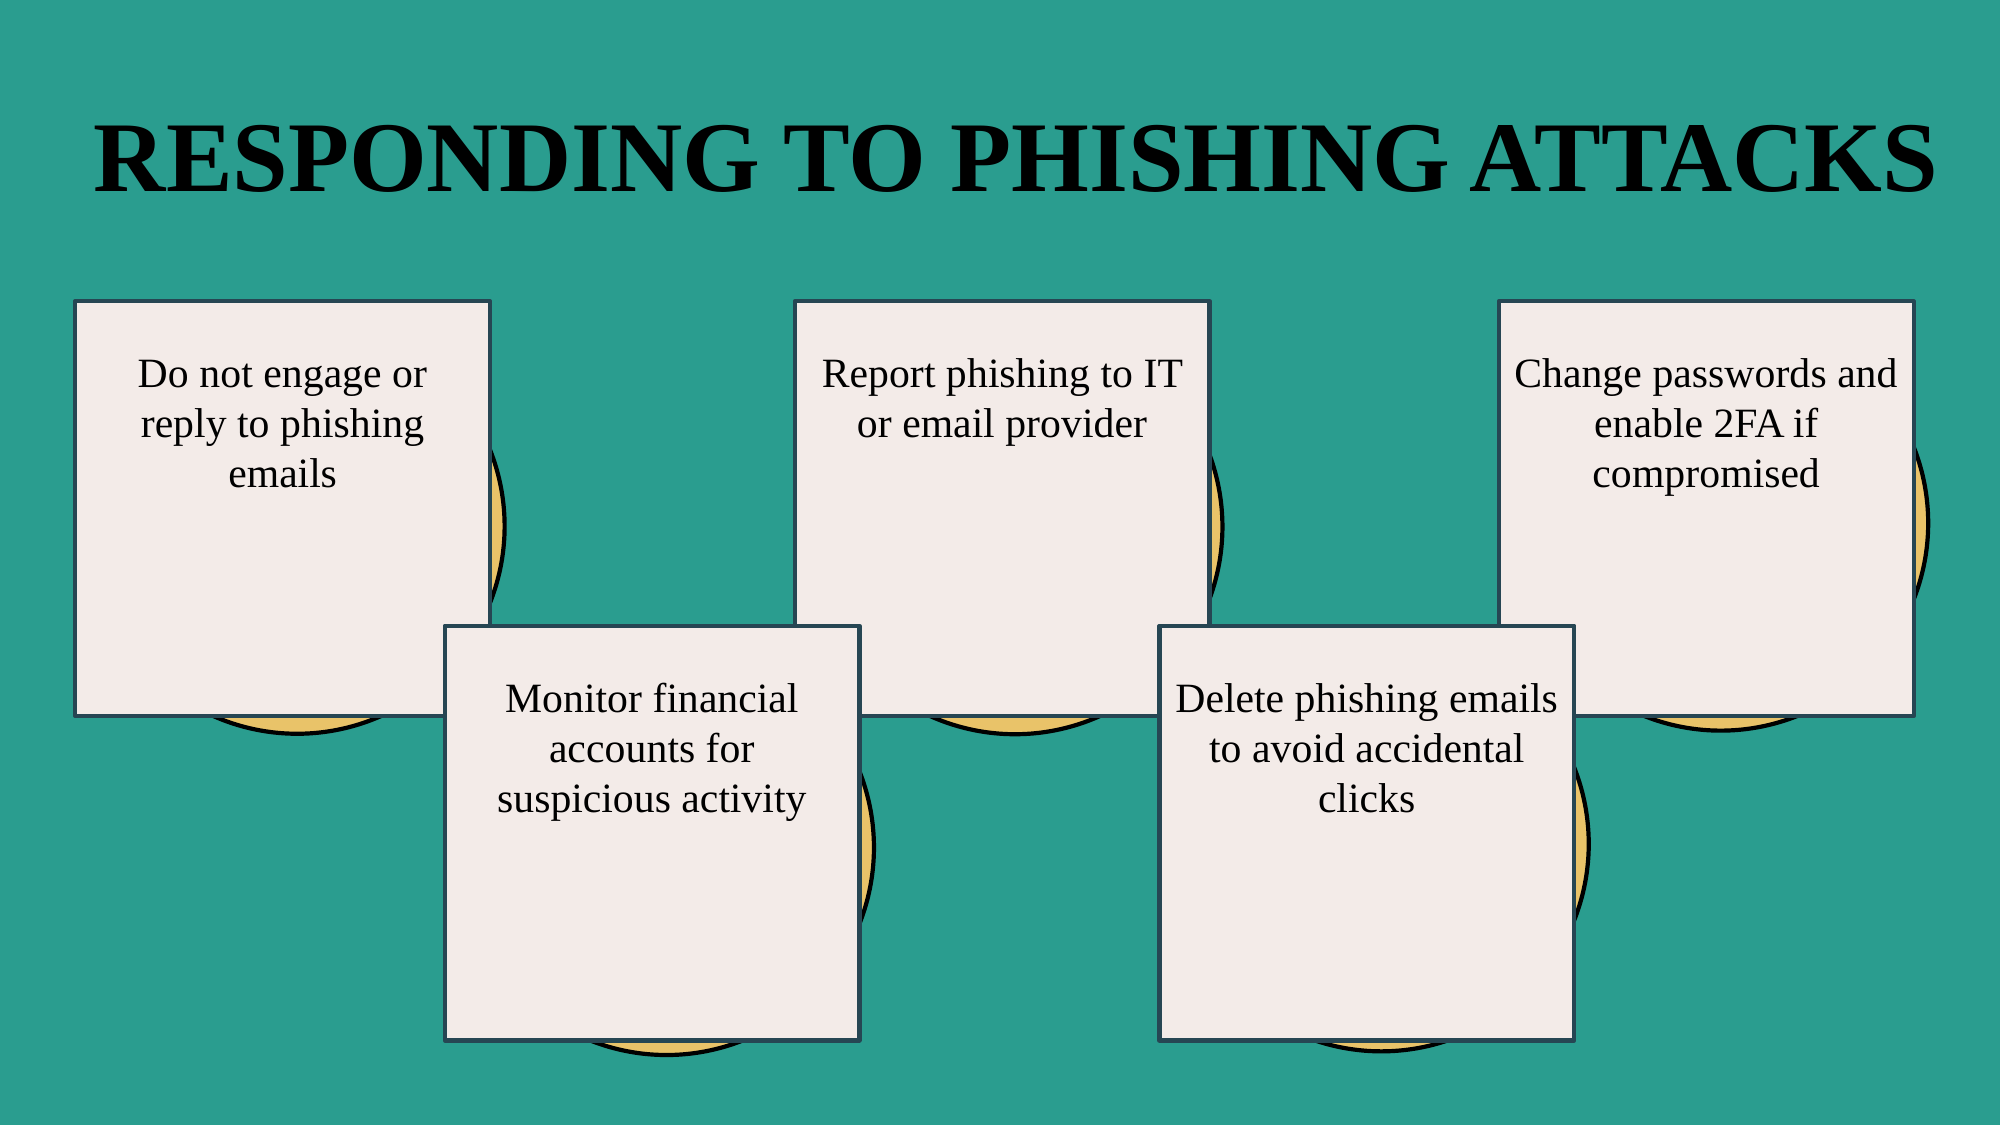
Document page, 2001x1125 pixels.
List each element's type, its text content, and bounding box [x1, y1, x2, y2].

list Do not engage or reply to phishing emails [73, 299, 492, 718]
title RESPONDING TO PHISHING ATTACKS [65, 83, 1969, 251]
list Delete phishing emails to avoid accidental clicks [1157, 624, 1576, 1043]
list Report phishing to IT or email provider [793, 299, 1212, 718]
list Monitor financial accounts for suspicious activity [443, 624, 862, 1043]
list Change passwords and enable 2FA if compromised [1497, 299, 1916, 718]
